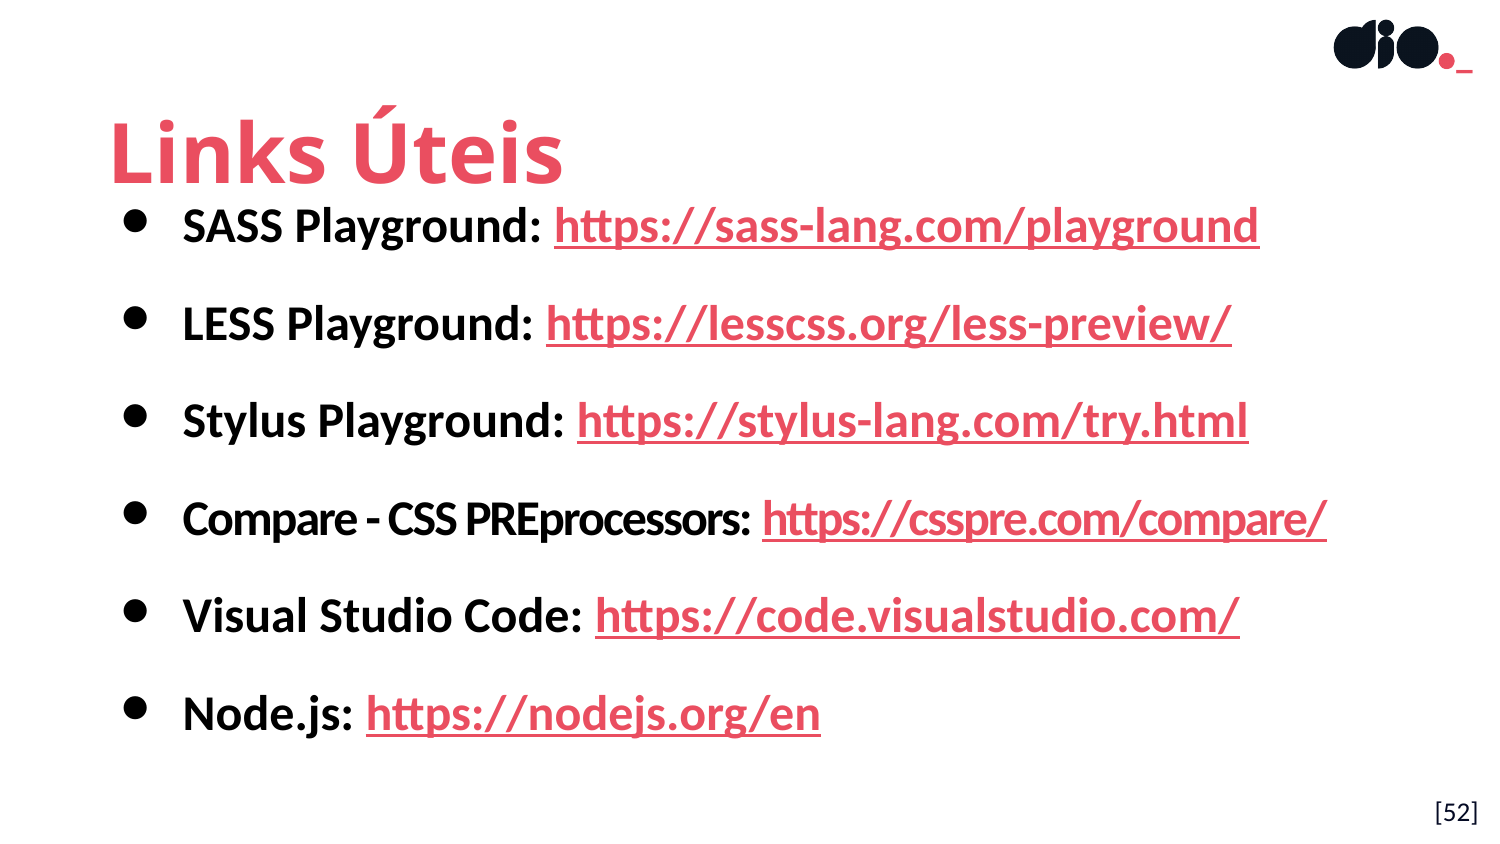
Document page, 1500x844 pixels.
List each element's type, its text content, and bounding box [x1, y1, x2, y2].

text_box SASS Playground: https://sass-lang.com/playground LESS Playground: https://lesscss.org/less-preview/ Stylus Playground: https://stylus-lang.com/try.html Compare - CSS PREprocessors: https://csspre.com/compare/ Visual Studio Code: https://code.visualstudio.com/ Node.js: https://nodejs.org/en [92, 213, 1408, 745]
picture [1333, 19, 1473, 74]
slide_number [52] [1403, 779, 1494, 844]
text_box Links Úteis [92, 73, 1408, 213]
